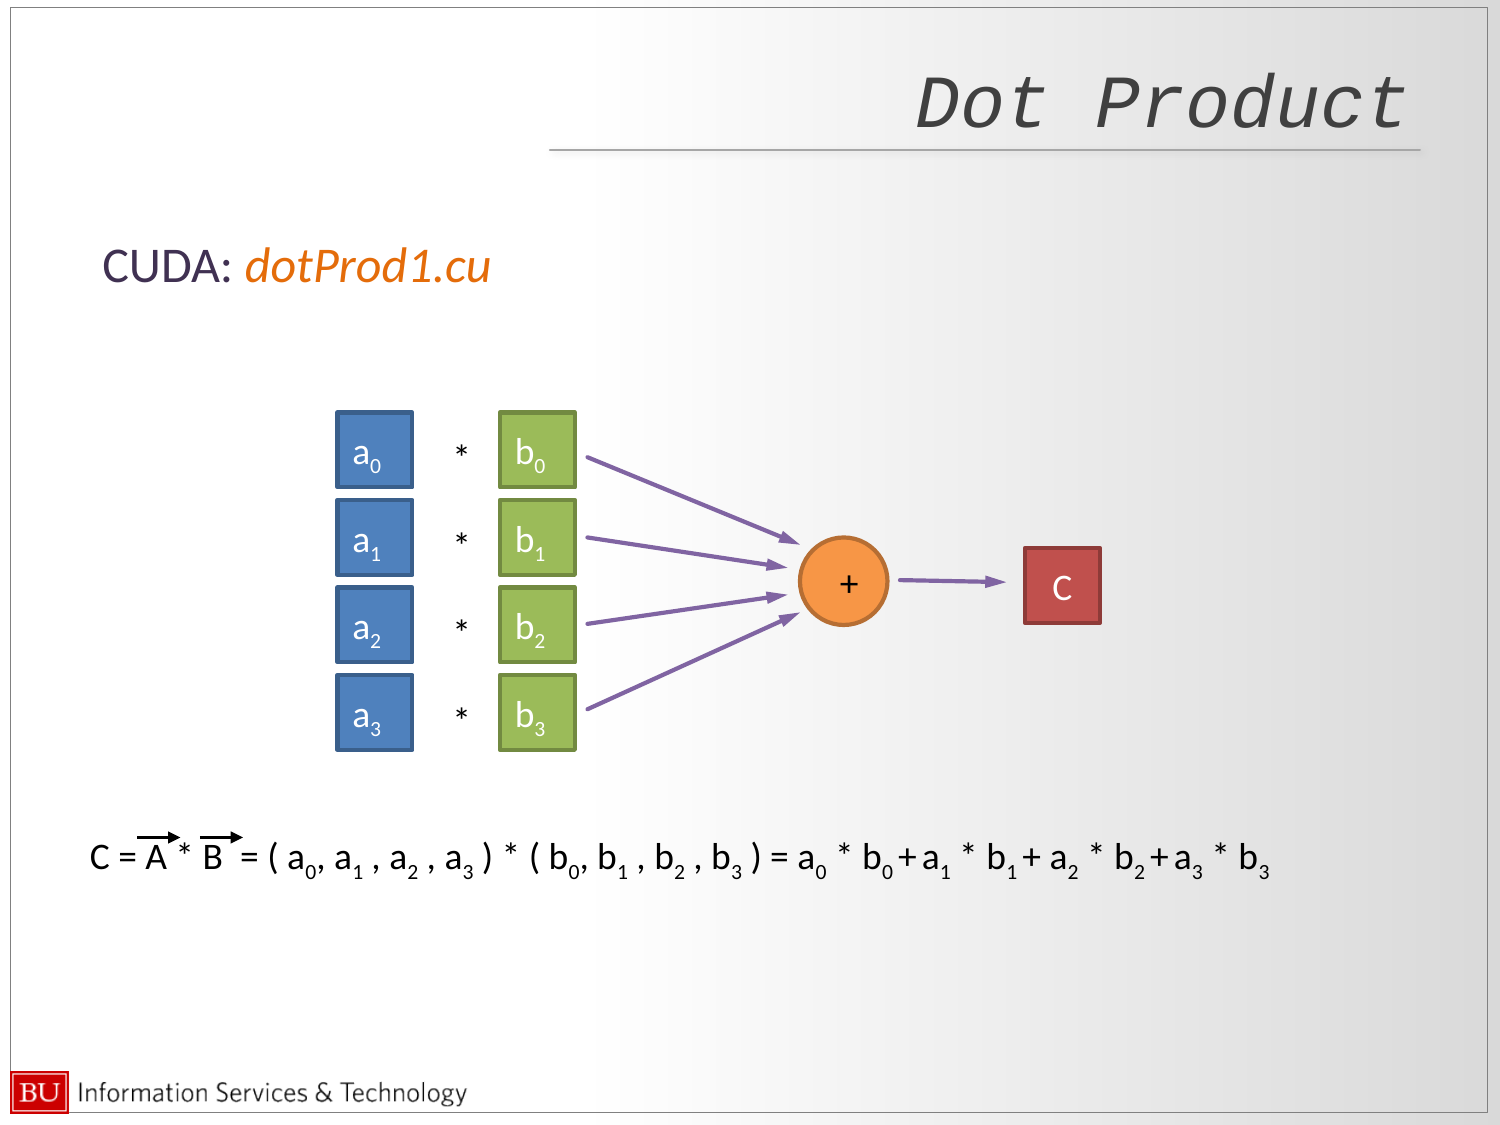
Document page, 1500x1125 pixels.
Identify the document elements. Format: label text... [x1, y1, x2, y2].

text_box Dot Product [74, 45, 1425, 233]
text_box [9, 6, 1490, 1114]
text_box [337, 412, 1101, 751]
text_box C = A * B = ( a0, a1 , a2 , a3 ) * ( b0, b1 , b2 , b3 ) = a0 * b0 + a1 * b1 + a2 * b2 + a3 * b3 [75, 824, 1388, 891]
picture [10, 1071, 476, 1115]
text_box CUDA: dotProd1.cu [87, 224, 1438, 300]
